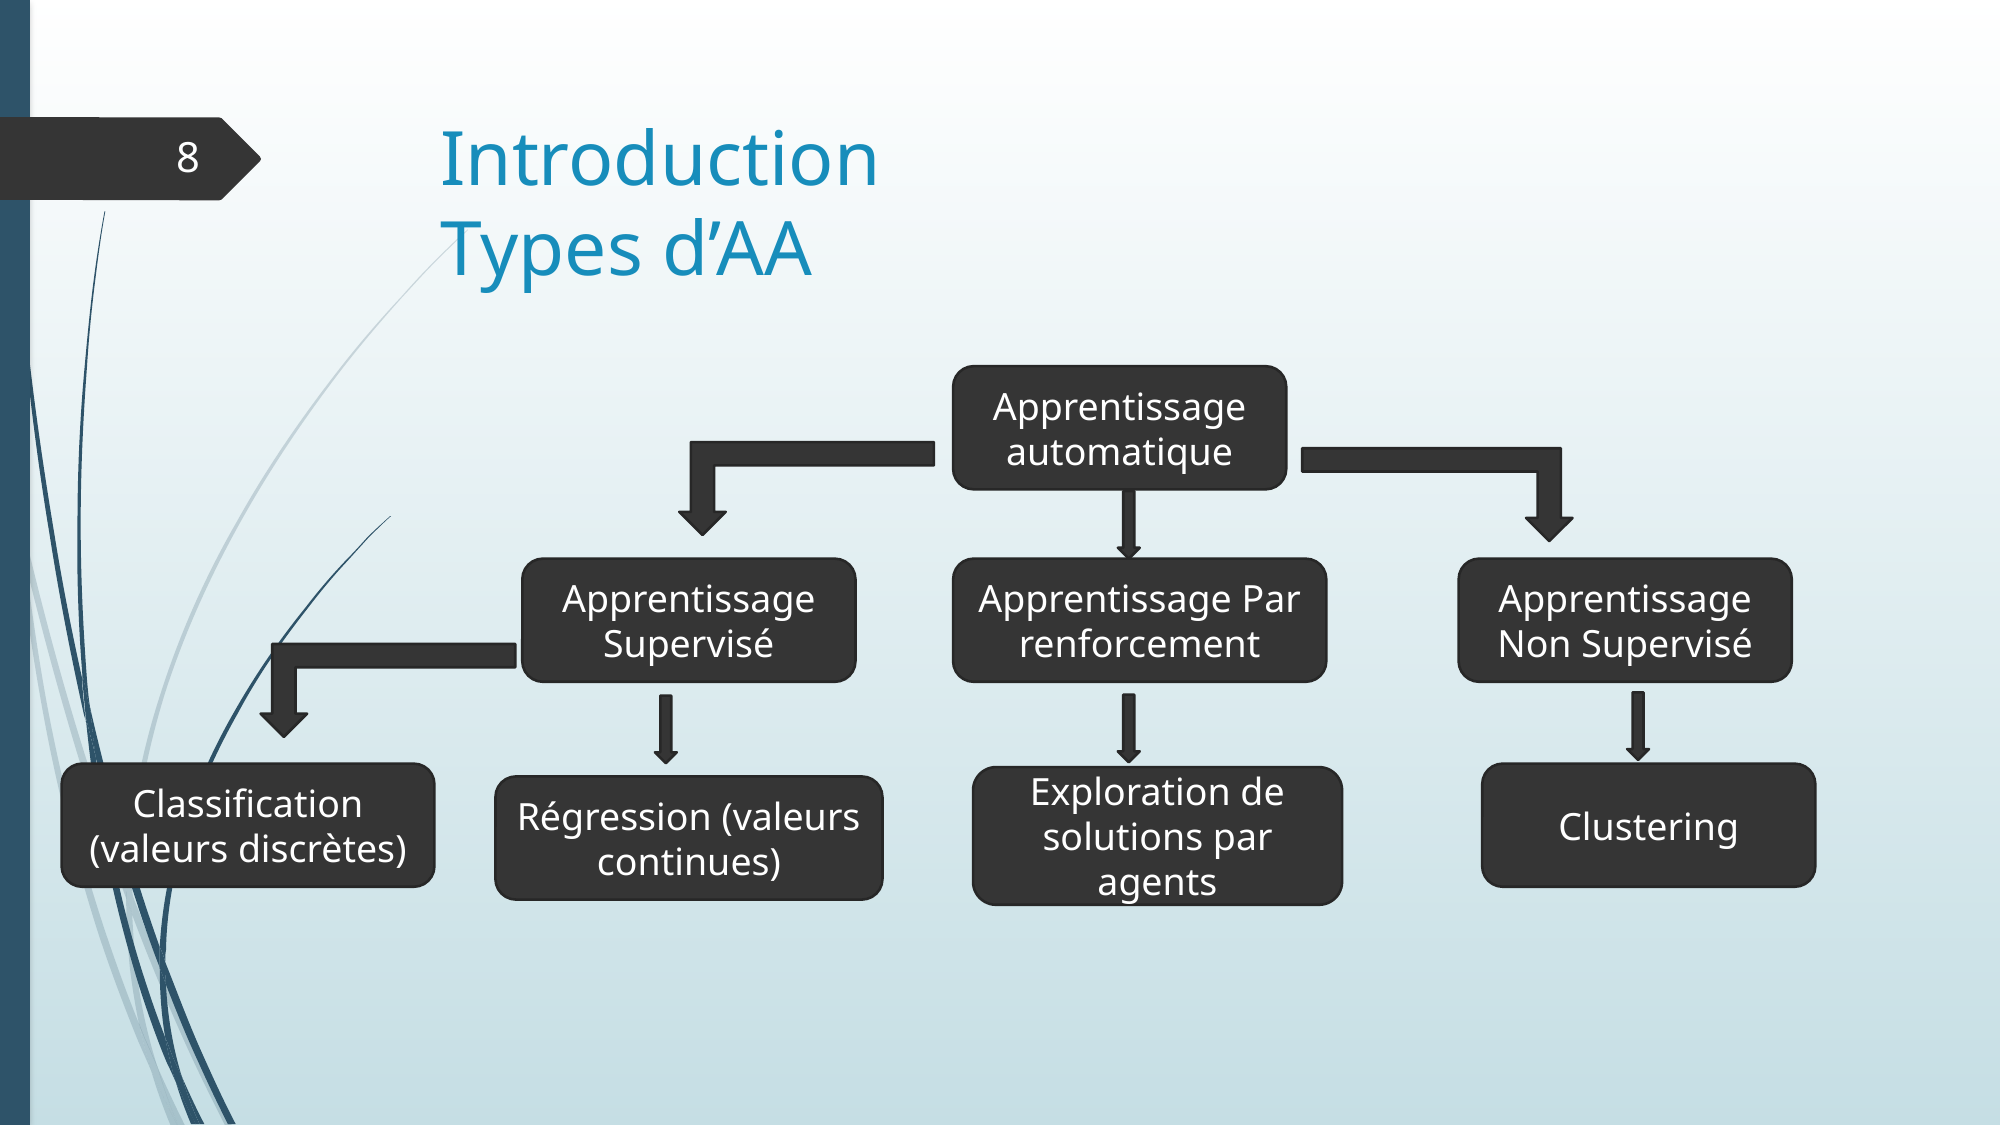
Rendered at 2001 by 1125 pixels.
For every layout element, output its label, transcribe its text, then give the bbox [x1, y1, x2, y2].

title Introduction Types d’AA [425, 102, 1888, 313]
text_box [1300, 446, 1574, 543]
text_box Exploration de solutions par agents [971, 765, 1344, 907]
text_box [259, 642, 517, 738]
text_box Régression (valeurs continues) [494, 775, 884, 901]
text_box Apprentissage Supervisé [520, 557, 857, 684]
text_box Apprentissage Non Supervisé [1457, 557, 1794, 684]
text_box [678, 440, 936, 536]
slide_number 8 [87, 129, 216, 190]
text_box [1116, 489, 1141, 560]
text_box [1116, 693, 1141, 764]
text_box [1625, 691, 1651, 761]
text_box Clustering [1480, 762, 1817, 889]
text_box [653, 694, 678, 765]
text_box Apprentissage Par renforcement [951, 557, 1328, 684]
text_box Classification (valeurs discrètes) [60, 762, 436, 889]
text_box Apprentissage automatique [951, 364, 1288, 491]
